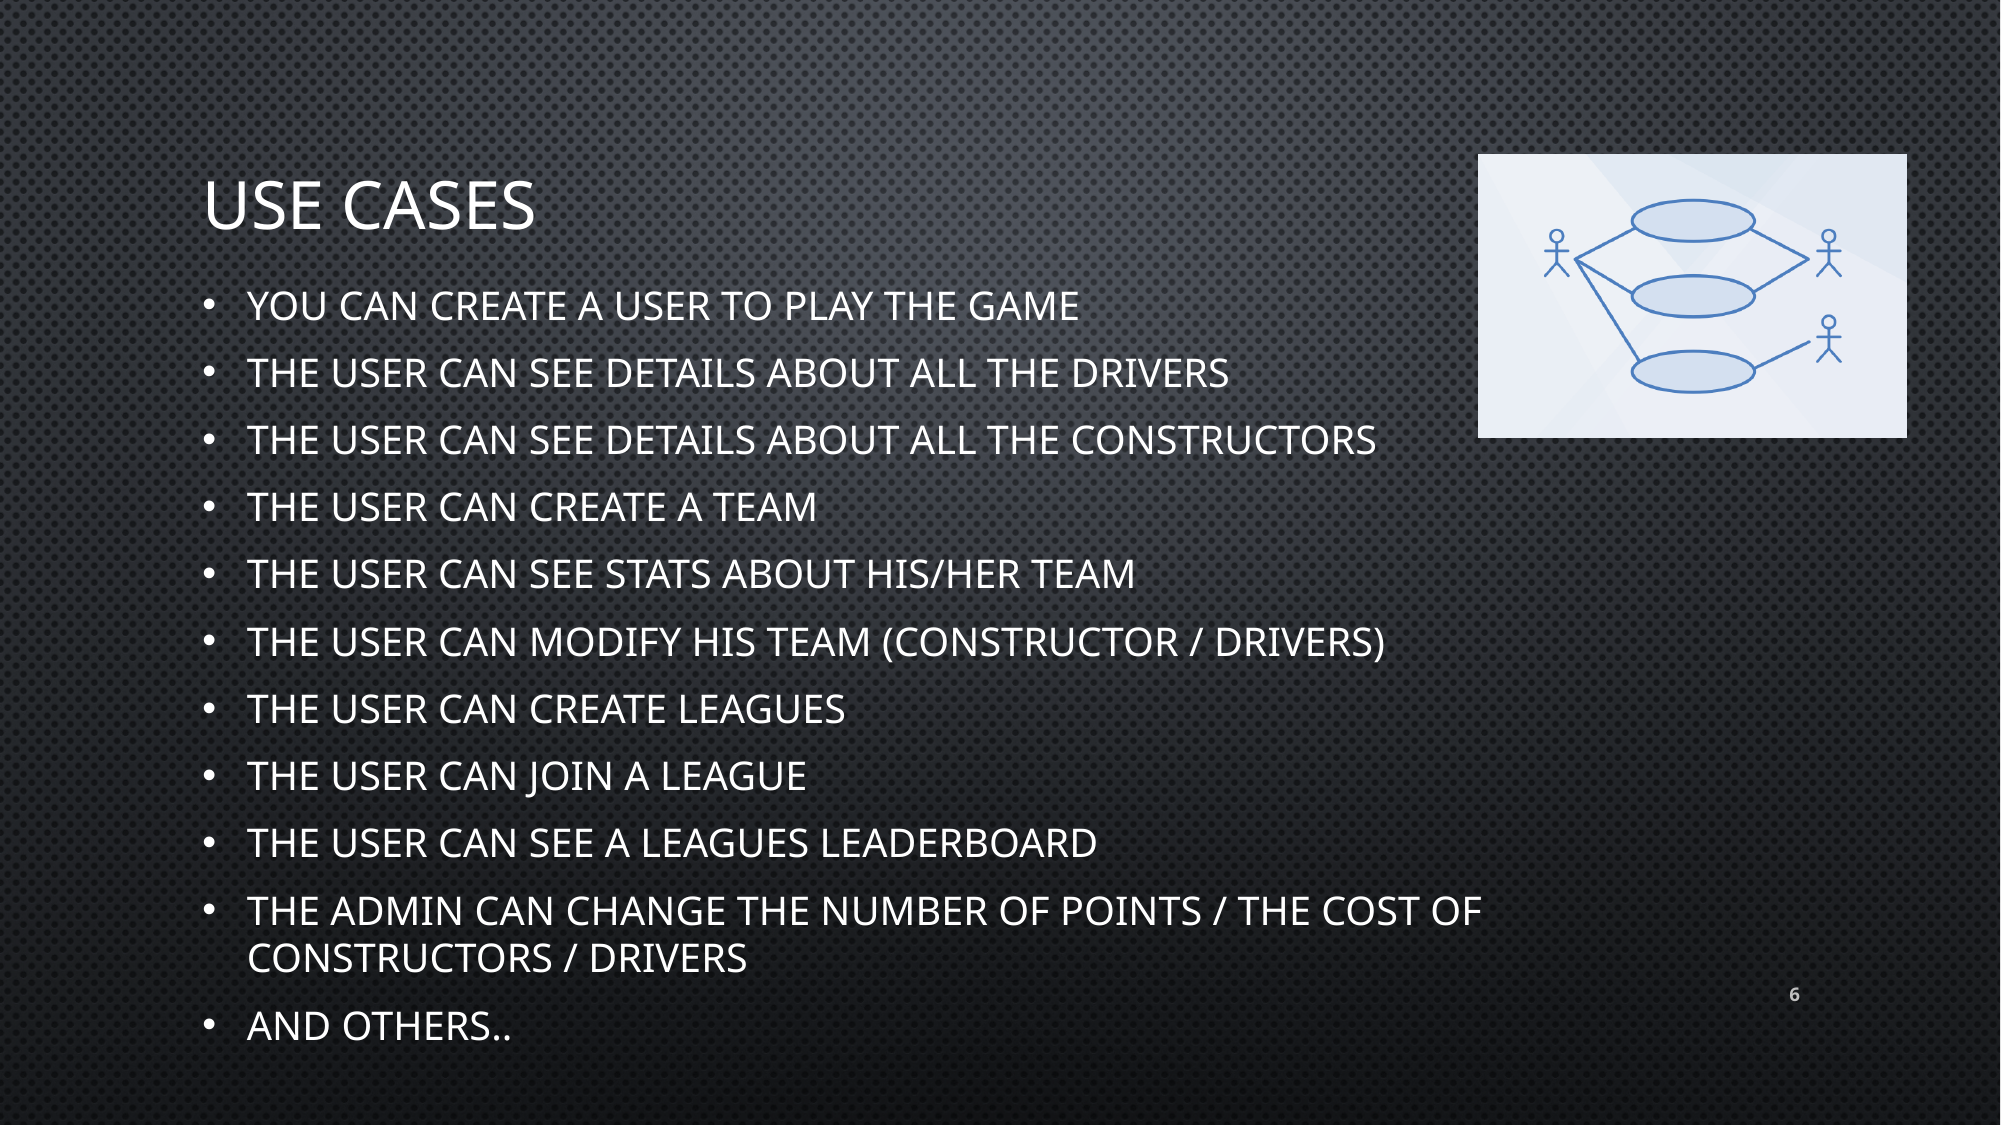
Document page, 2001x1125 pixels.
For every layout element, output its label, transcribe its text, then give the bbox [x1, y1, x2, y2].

title Use cases [187, 99, 1813, 270]
slide_number 6 [1724, 965, 1816, 1025]
list You can create a user to play the game The user can see details about all the drivers The user can see details about all the constructors The user can create a team The user can see stats about his/her team The user can modify his team (constructor / drivers) The user can create leagues The user can join a league The user can see a leagues leaderboard The admin can change the number of points / the cost of constructors / drivers And others.. [187, 270, 1813, 1058]
picture [1478, 154, 1907, 438]
